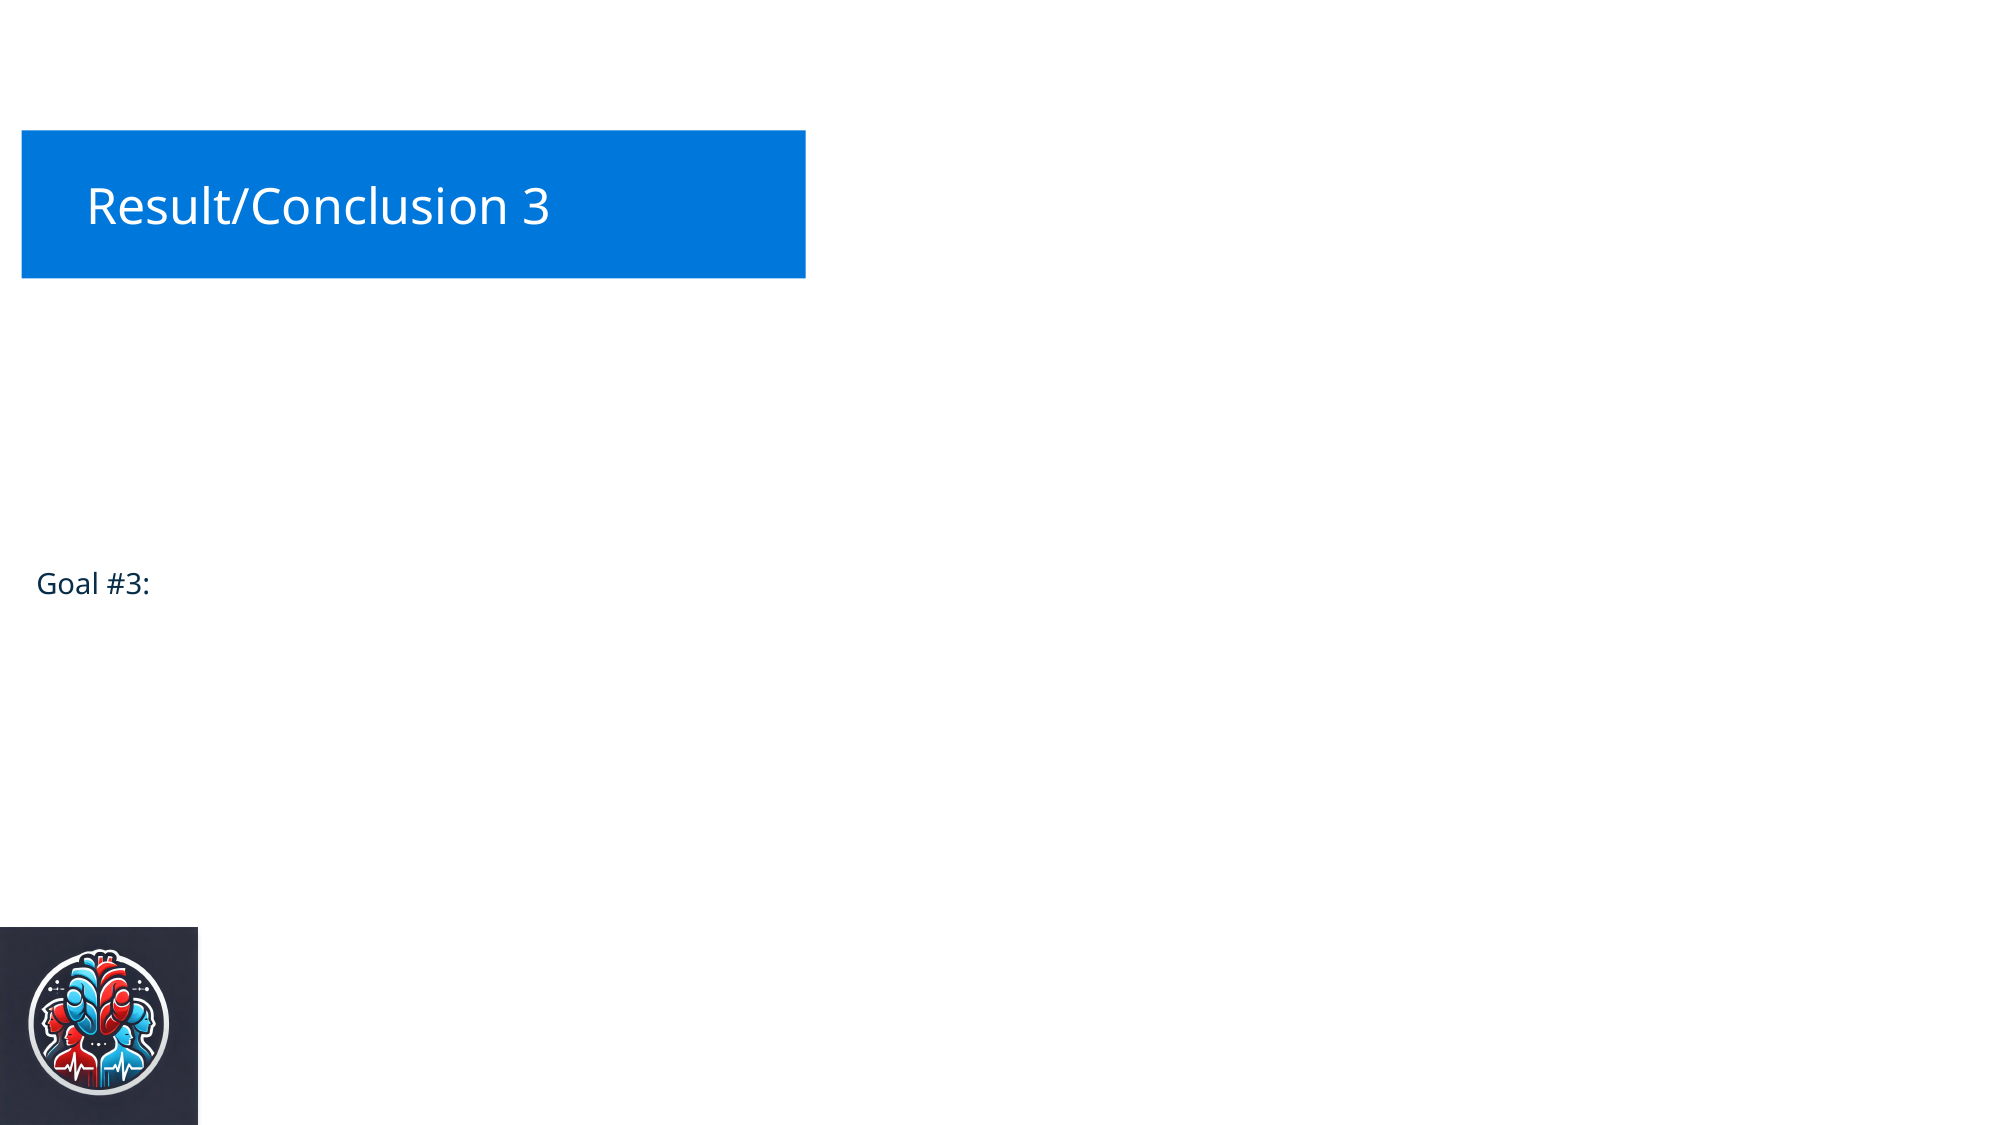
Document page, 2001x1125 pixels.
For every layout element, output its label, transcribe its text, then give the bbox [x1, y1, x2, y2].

text_box Goal #3: [21, 562, 1908, 640]
text_box [21, 130, 806, 279]
picture [0, 927, 198, 1125]
text_box Result/Conclusion 3 [71, 187, 756, 221]
